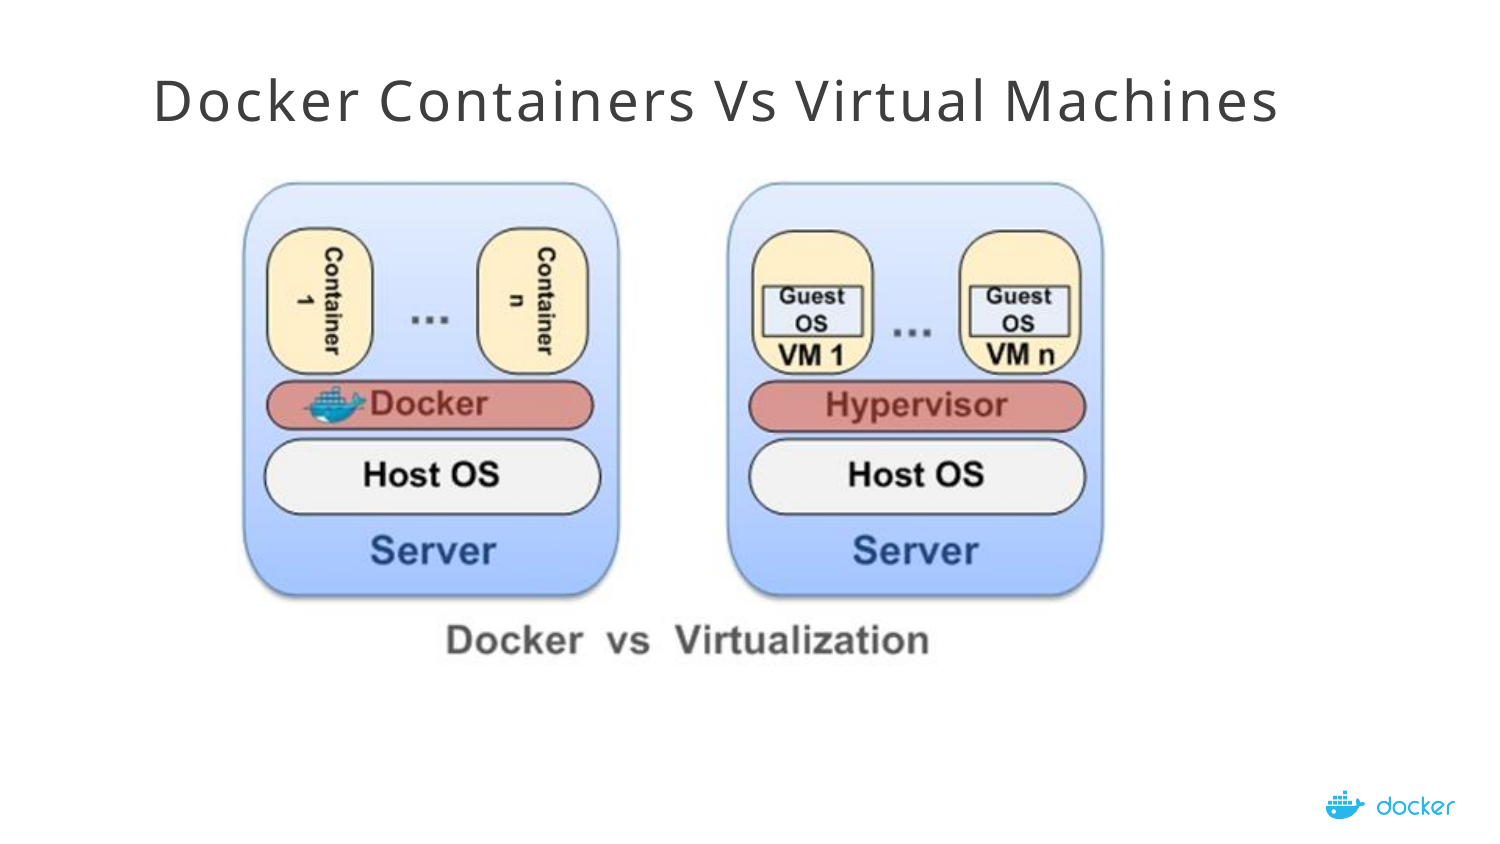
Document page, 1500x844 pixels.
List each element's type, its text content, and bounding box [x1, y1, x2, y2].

picture [237, 177, 1110, 666]
picture [1325, 788, 1456, 820]
title Docker Containers Vs Virtual Machines [150, 63, 1339, 207]
